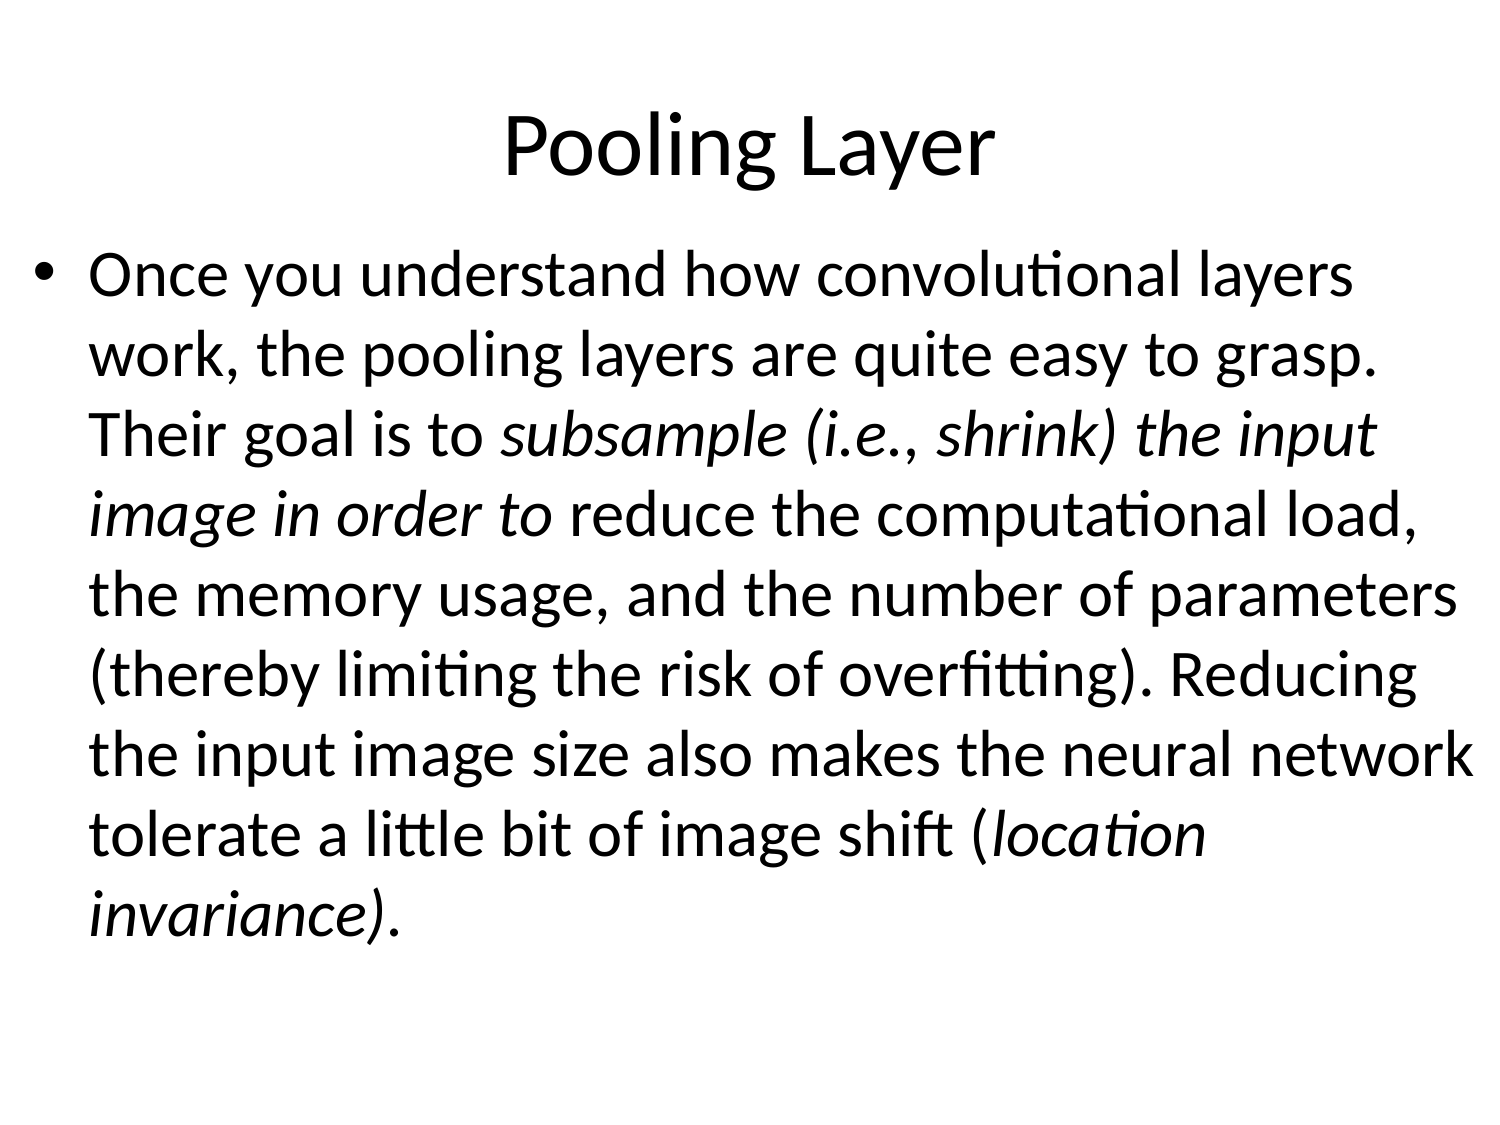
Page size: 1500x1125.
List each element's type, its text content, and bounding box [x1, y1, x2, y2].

list Once you understand how convolutional layers work, the pooling layers are quite easy to grasp. Their goal is to subsample (i.e., shrink) the input image in order to reduce the computational load, the memory usage, and the number of parameters (thereby limiting the risk of overfitting). Reducing the input image size also makes the neural network tolerate a little bit of image shift (location invariance). [17, 222, 1500, 1066]
title Pooling Layer [35, 45, 1465, 222]
